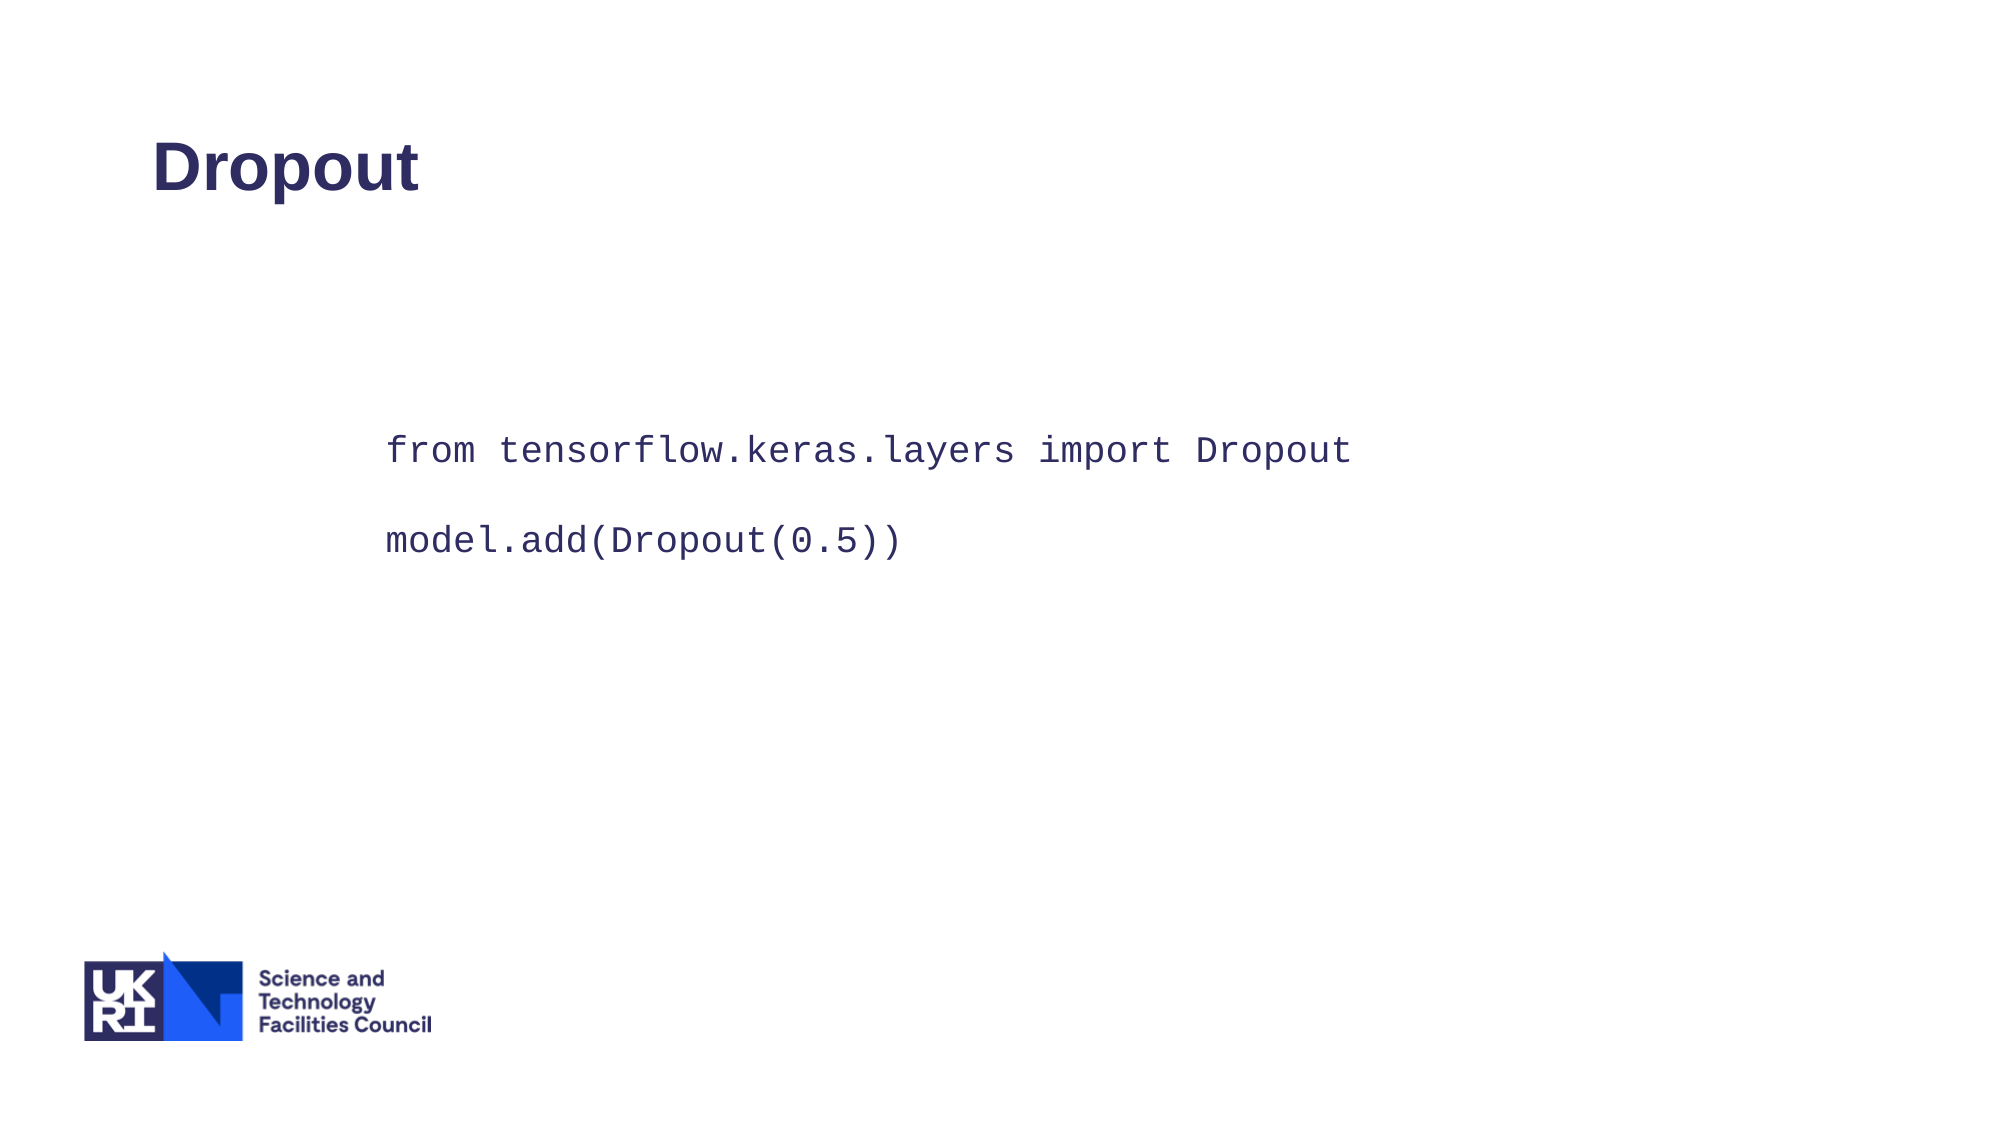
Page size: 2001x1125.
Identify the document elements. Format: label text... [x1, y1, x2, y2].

text_box from tensorflow.keras.layers import Dropout model.add(Dropout(0.5)) [370, 417, 1750, 658]
title Dropout [137, 59, 1863, 278]
picture [84, 951, 431, 1041]
